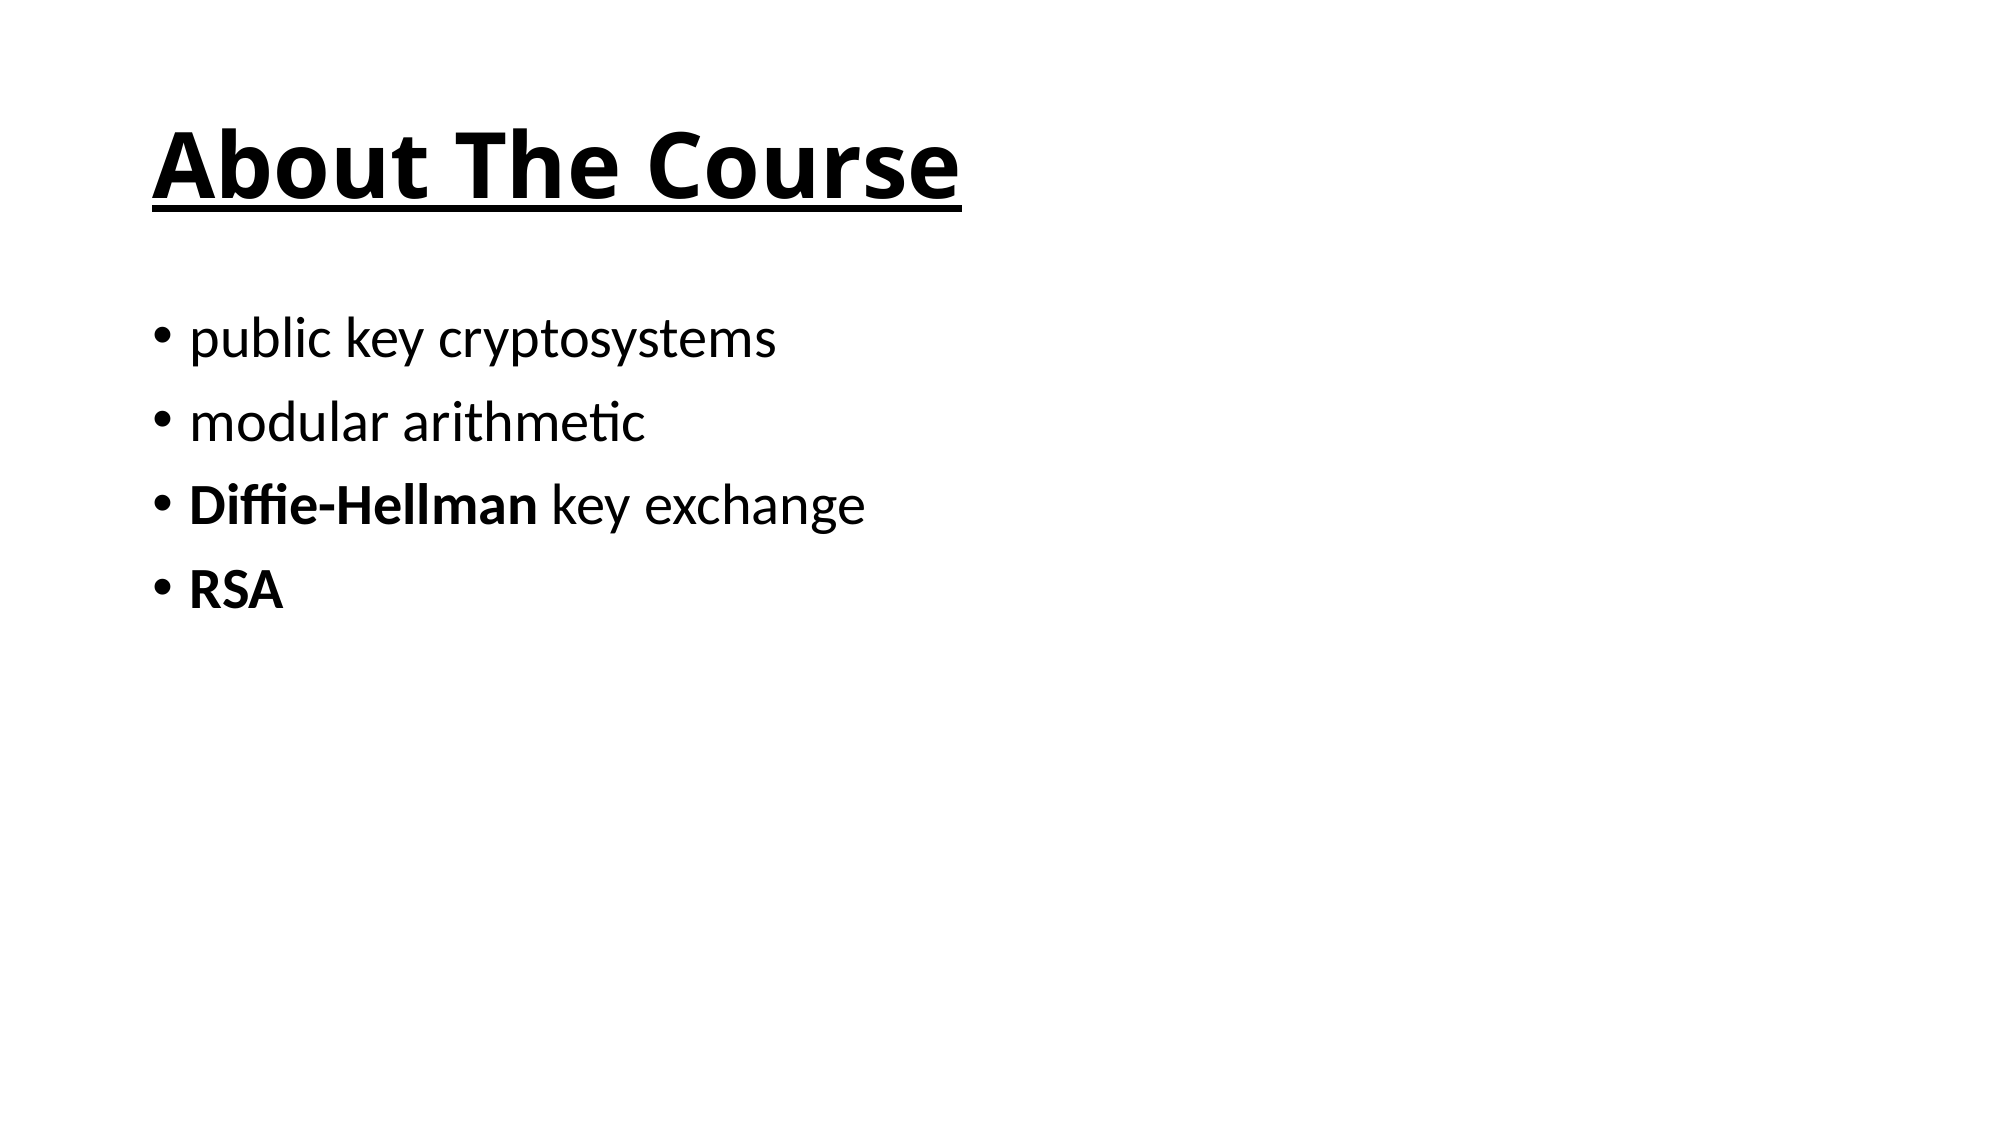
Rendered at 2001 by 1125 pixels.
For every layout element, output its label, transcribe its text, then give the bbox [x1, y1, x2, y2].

title About The Course [137, 59, 1863, 278]
list public key cryptosystems modular arithmetic Diffie-Hellman key exchange RSA [137, 299, 1863, 1014]
